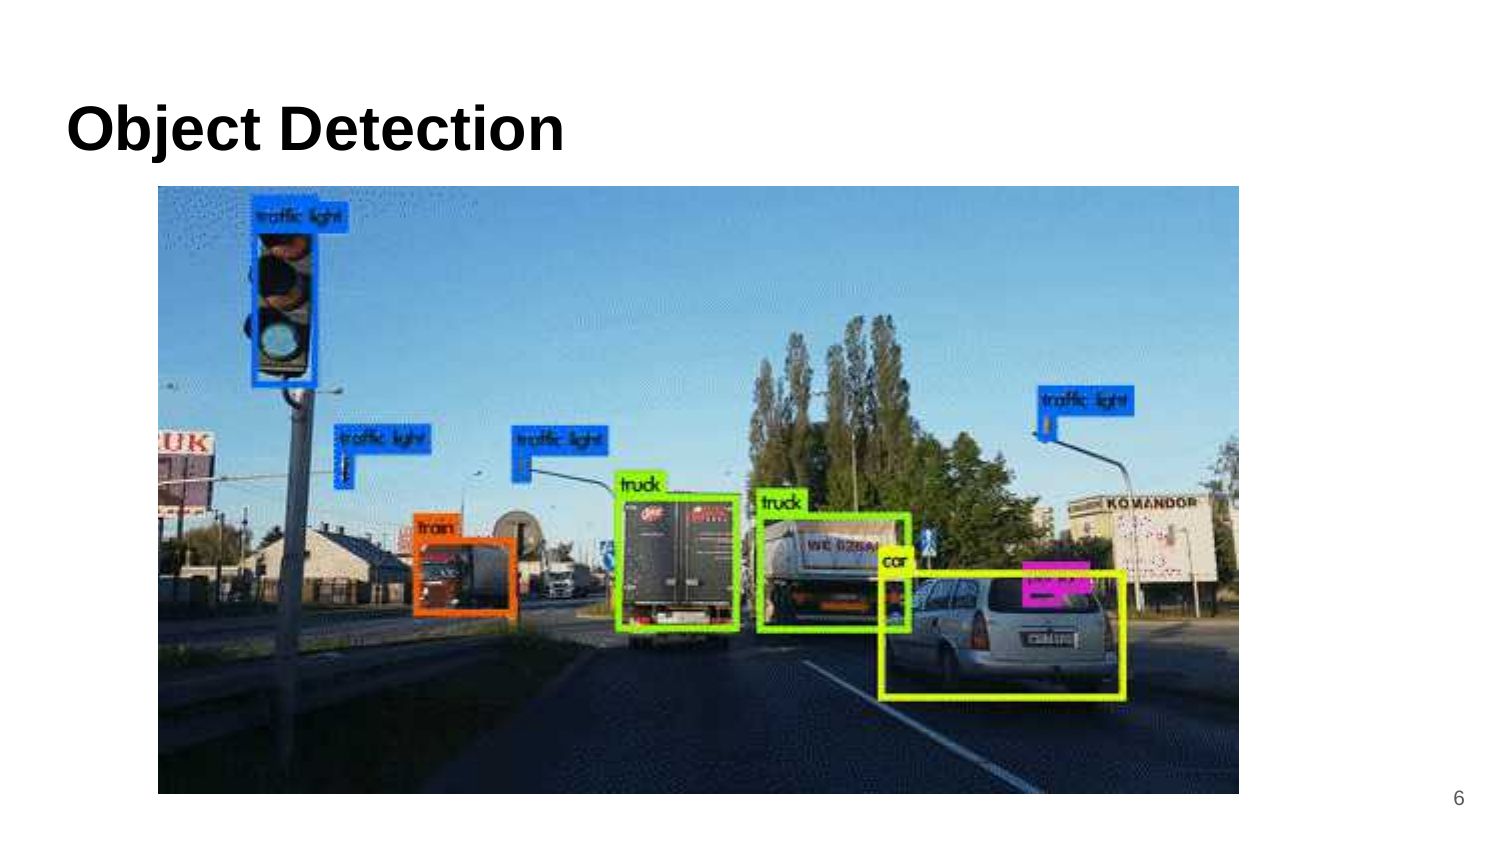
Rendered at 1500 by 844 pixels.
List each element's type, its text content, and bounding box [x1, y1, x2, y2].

slide_number 6 [1389, 764, 1480, 830]
title Object Detection [51, 72, 1449, 167]
picture [158, 185, 1239, 795]
